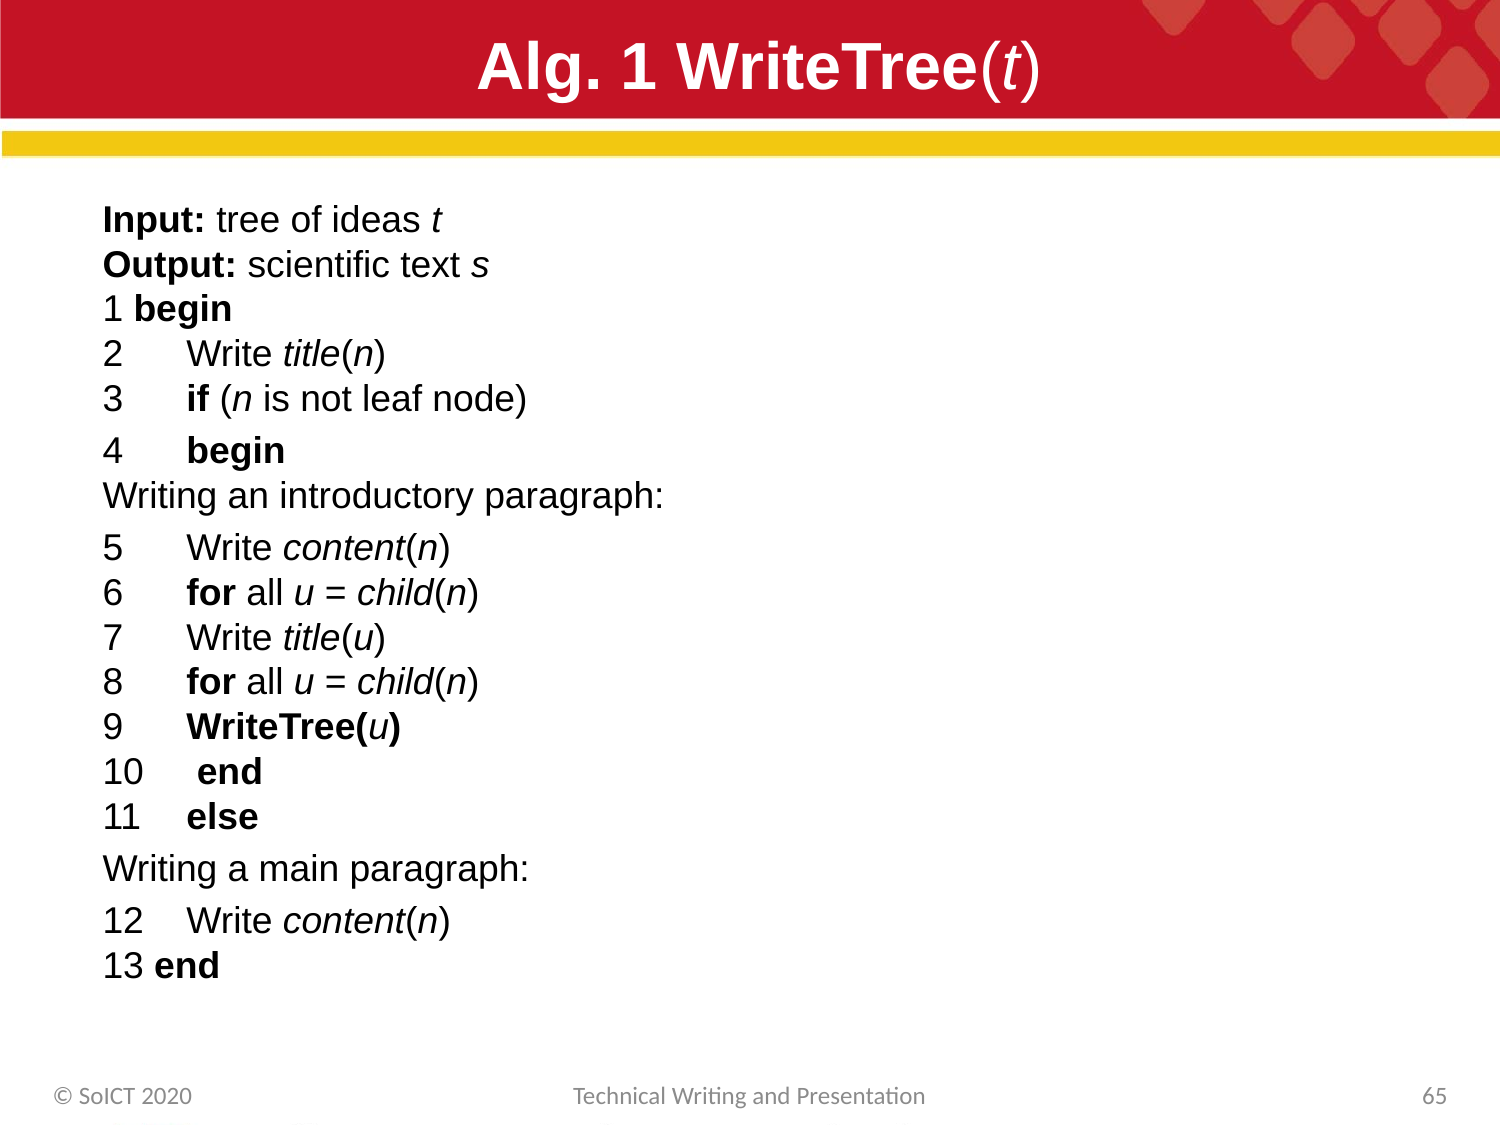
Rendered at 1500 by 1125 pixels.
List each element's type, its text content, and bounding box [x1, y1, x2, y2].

slide_number © SoICT 2020 [37, 1065, 388, 1125]
list Input: tree of ideas t Output: scientific text s 1 begin 2 Write title(n) 3 if (n is not leaf node) 4 begin Writing an introductory paragraph: 5 Write content(n) 6 for all u = child(n) 7 Write title(u) 8 for all u = child(n) 9 WriteTree(u) 10 end 11 else Writing a main paragraph: 12 Write content(n) 13 end [87, 187, 1425, 1005]
footer Technical Writing and Presentation [512, 1065, 988, 1125]
slide_number 65 [1112, 1065, 1463, 1125]
picture [0, 0, 1500, 1125]
title Alg. 1 WriteTree(t) [75, 12, 1463, 113]
